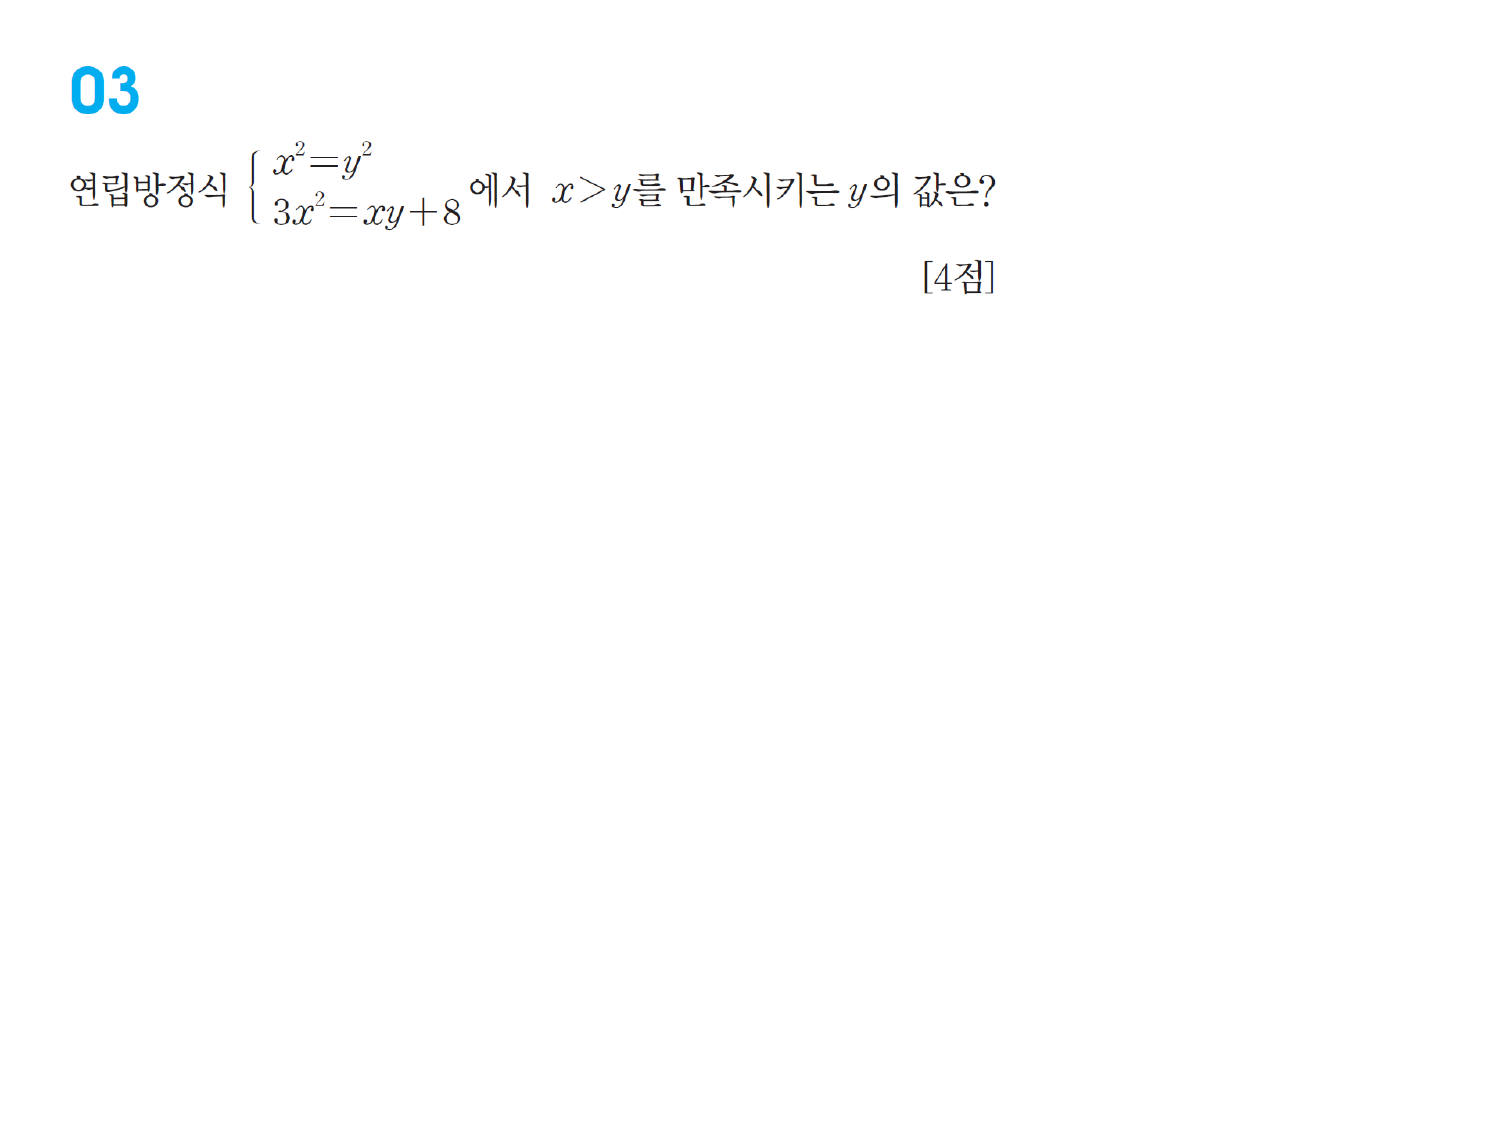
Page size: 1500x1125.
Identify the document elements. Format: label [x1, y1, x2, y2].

picture [58, 58, 999, 301]
